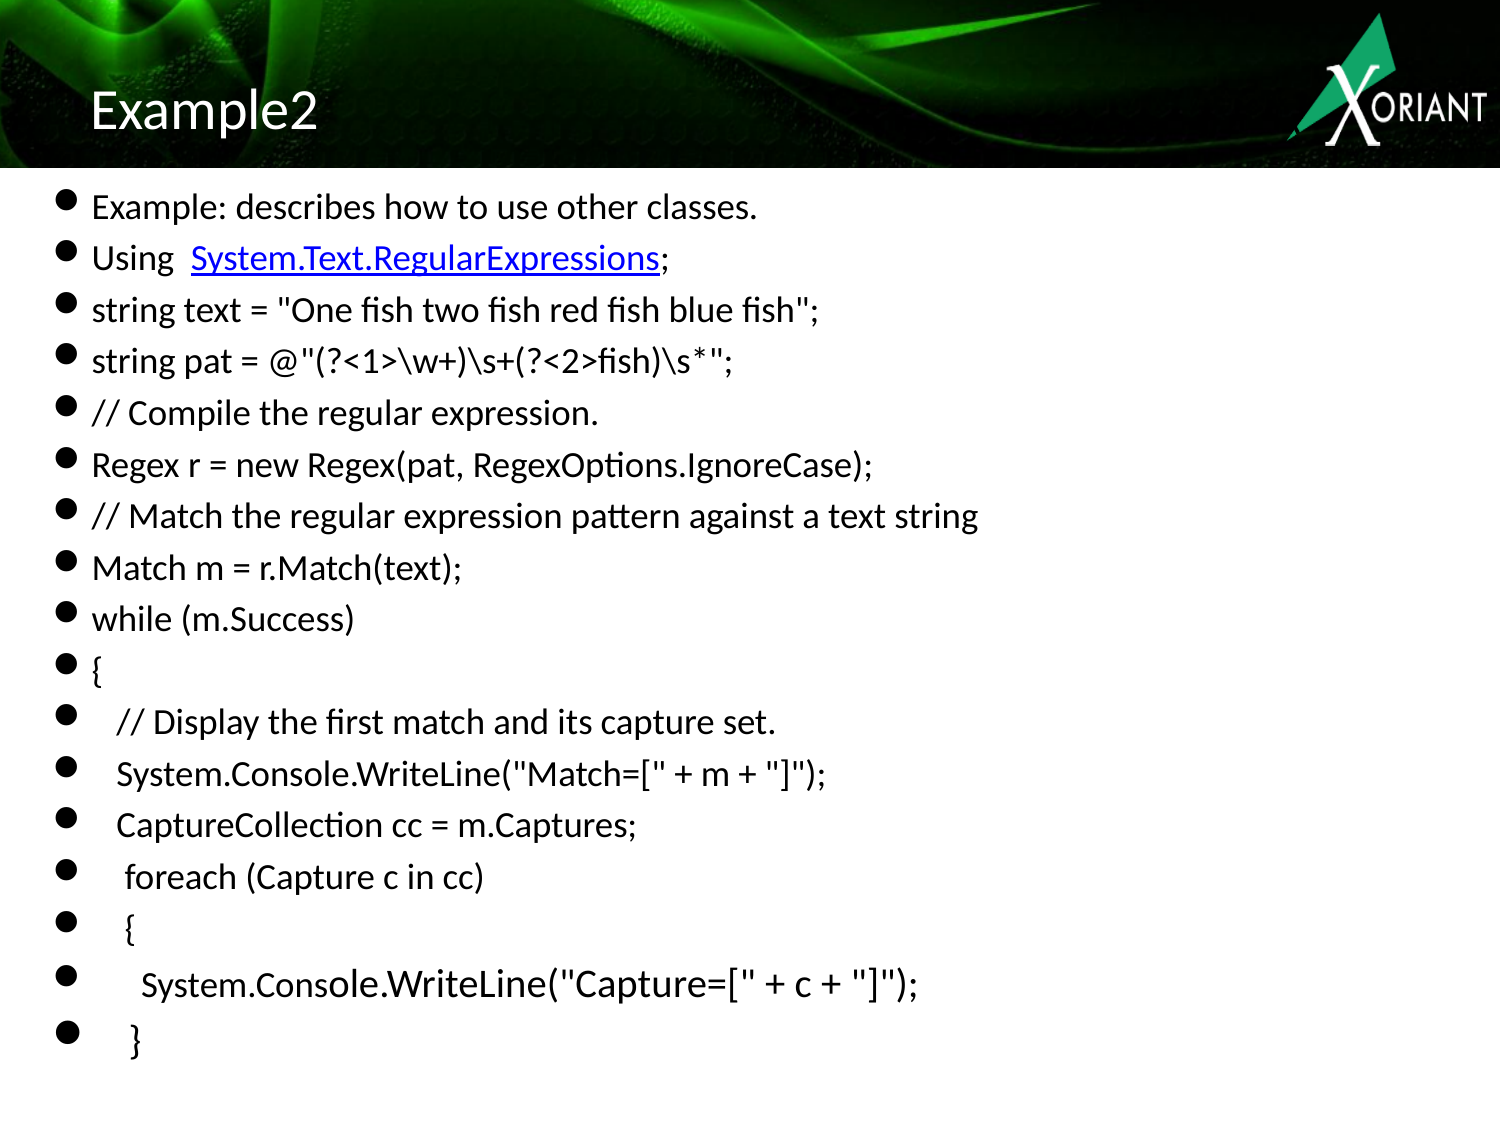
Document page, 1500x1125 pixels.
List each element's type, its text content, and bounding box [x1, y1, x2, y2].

title Example2 [75, 24, 1425, 174]
list Example: describes how to use other classes. Using System.Text.RegularExpressions; string text = "One fish two fish red fish blue fish"; string pat = @"(?<1>\w+)\s+(?<2>fish)\s*"; // Compile the regular expression. Regex r = new Regex(pat, RegexOptions.IgnoreCase); // Match the regular expression pattern against a text string Match m = r.Match(text); while (m.Success) { // Display the first match and its capture set. System.Console.WriteLine("Match=[" + m + "]"); CaptureCollection cc = m.Captures; foreach (Capture c in cc) { System.Console.WriteLine("Capture=[" + c + "]"); } [37, 174, 1463, 1075]
picture [0, 0, 1499, 168]
